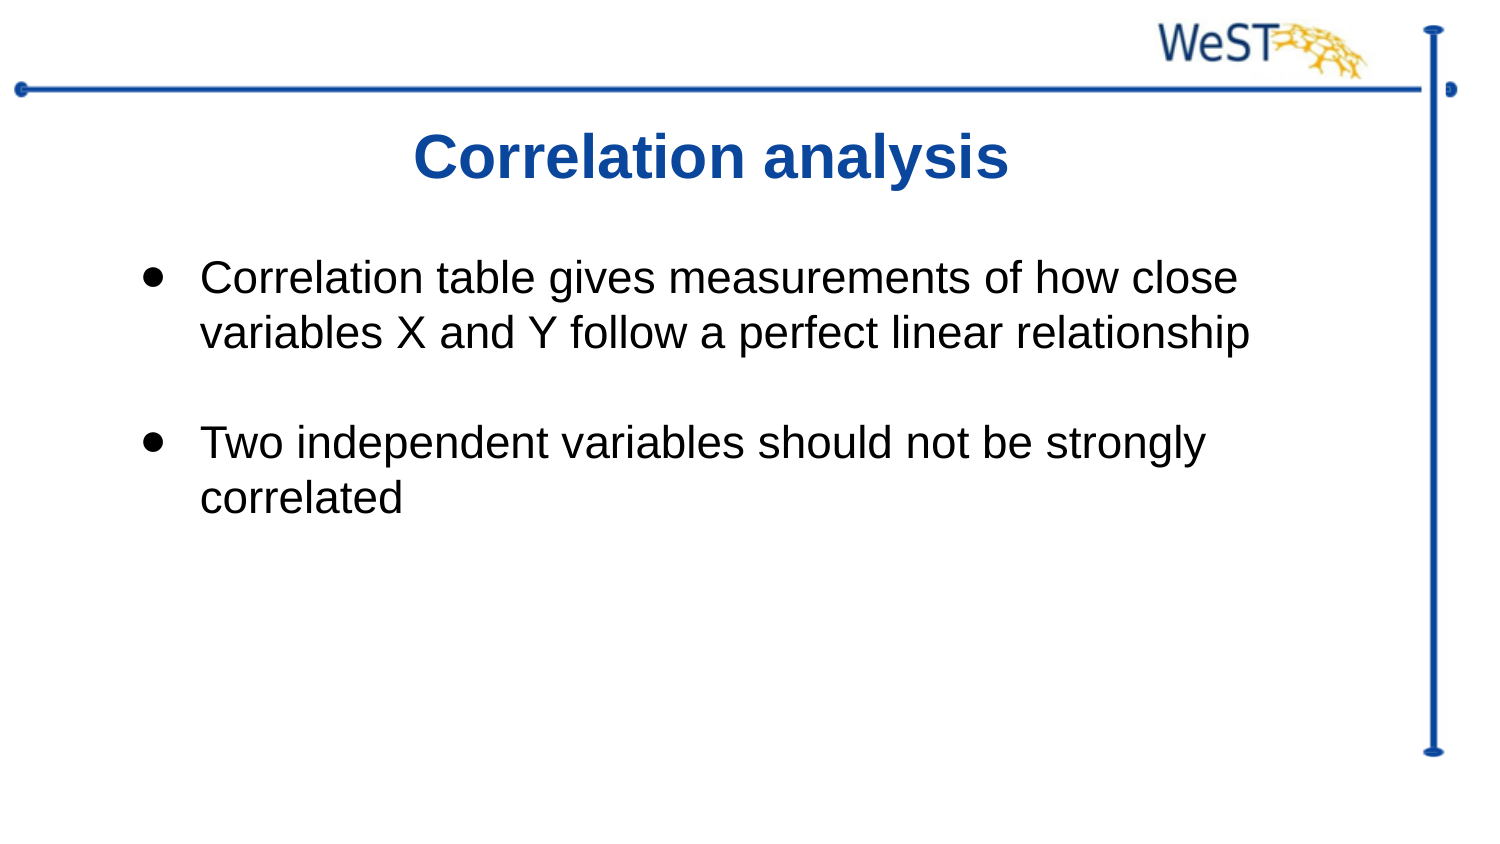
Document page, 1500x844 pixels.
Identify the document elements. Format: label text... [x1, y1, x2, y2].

picture [12, 17, 1459, 758]
text_box Correlation table gives measurements of how close variables X and Y follow a perfect linear relationship Two independent variables should not be strongly correlated [109, 232, 1315, 757]
title Correlation analysis [13, 115, 1411, 206]
